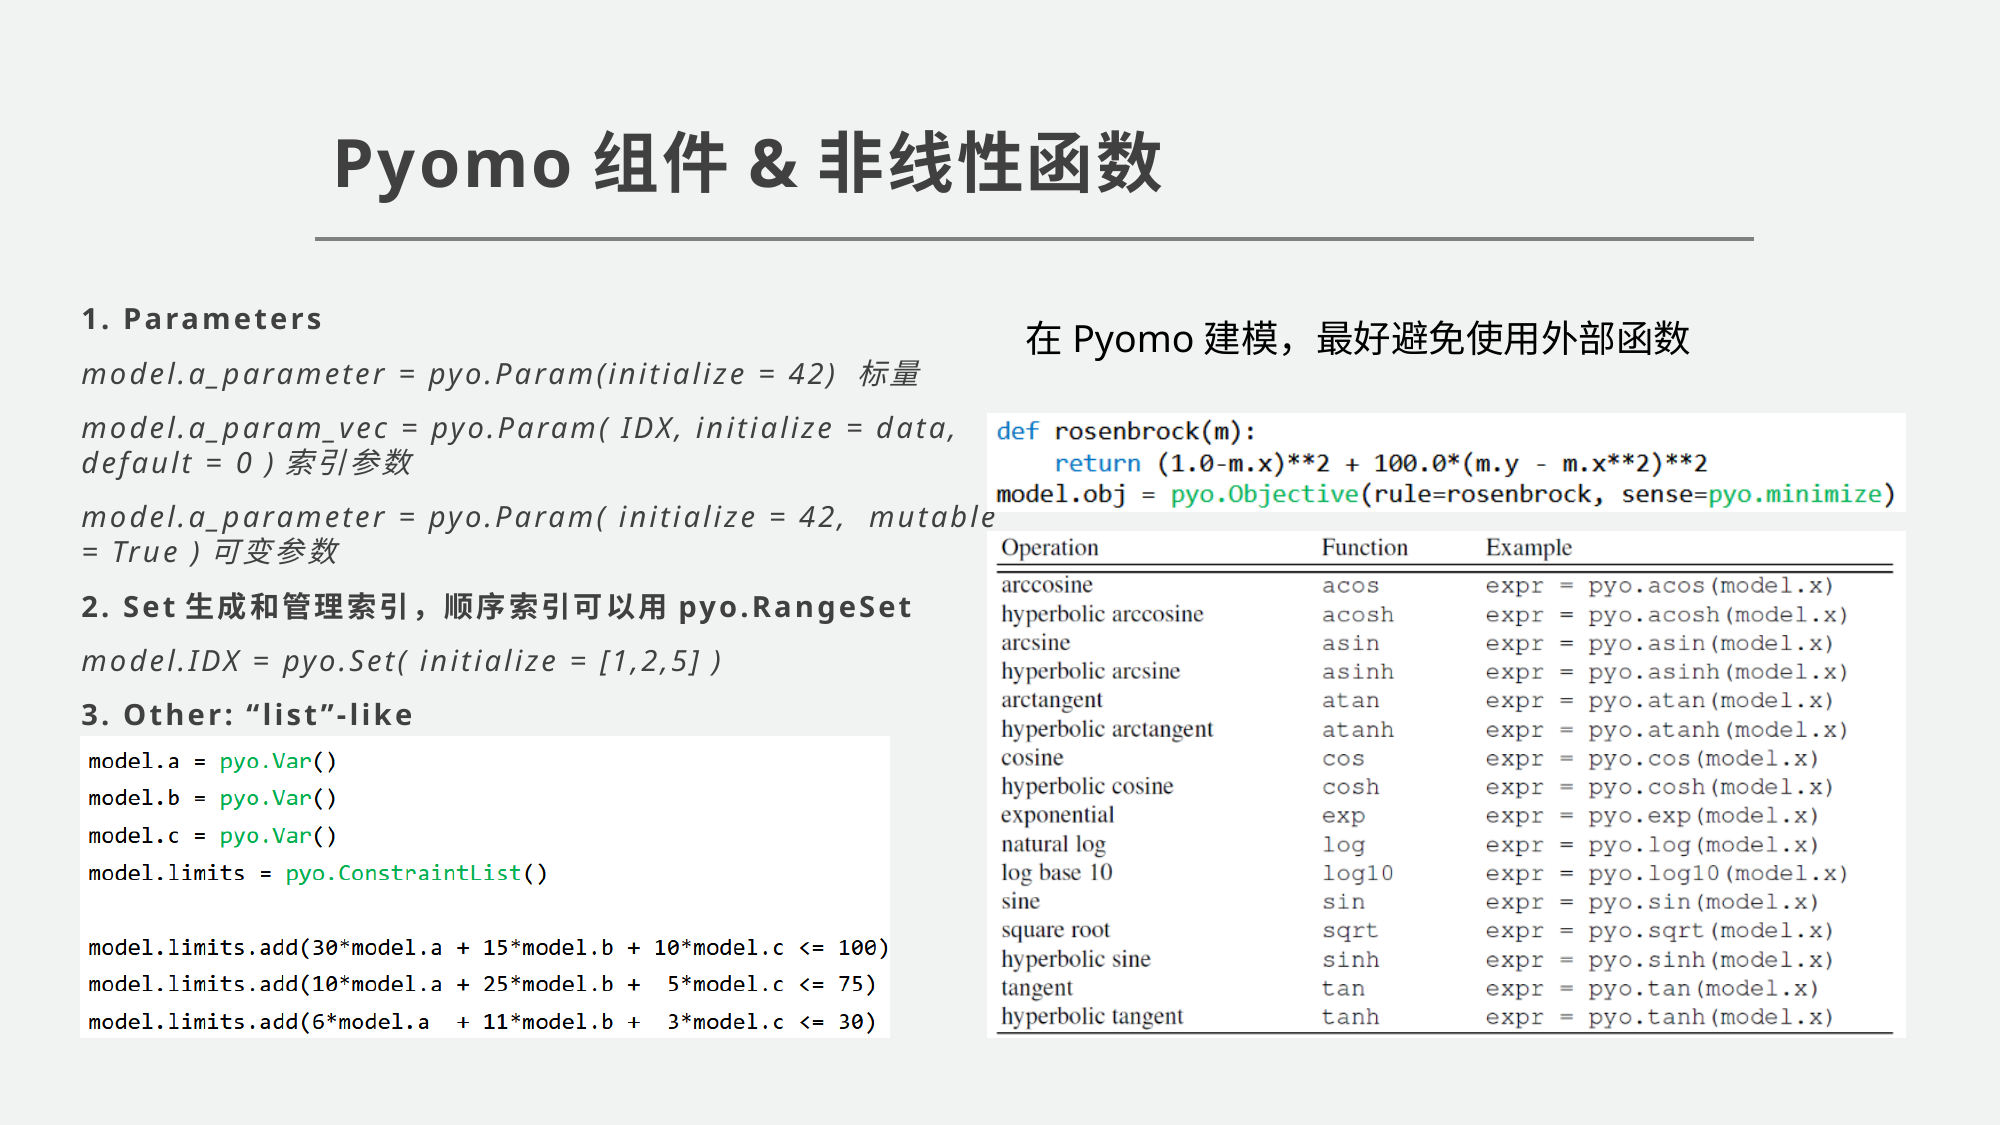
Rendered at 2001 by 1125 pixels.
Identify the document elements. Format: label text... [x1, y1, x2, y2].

picture [79, 736, 890, 1039]
title Pyomo组件&非线性函数 [315, 77, 1754, 217]
picture [987, 413, 1907, 512]
picture [987, 531, 1907, 1039]
list 1. Parameters model.a_parameter = pyo.Param(initialize = 42) 标量 model.a_param_vec = pyo.Param( IDX, initialize = data, default = 0 )索引参数 model.a_parameter = pyo.Param( initialize = 42, mutable = True )可变参数 2. Set生成和管理索引，顺序索引可以用pyo.RangeSet model.IDX = pyo.Set( initialize = [1,2,5] ) 3. Other: “list”-like [63, 282, 1035, 1039]
text_box 在Pyomo建模，最好避免使用外部函数 [1011, 307, 1706, 413]
